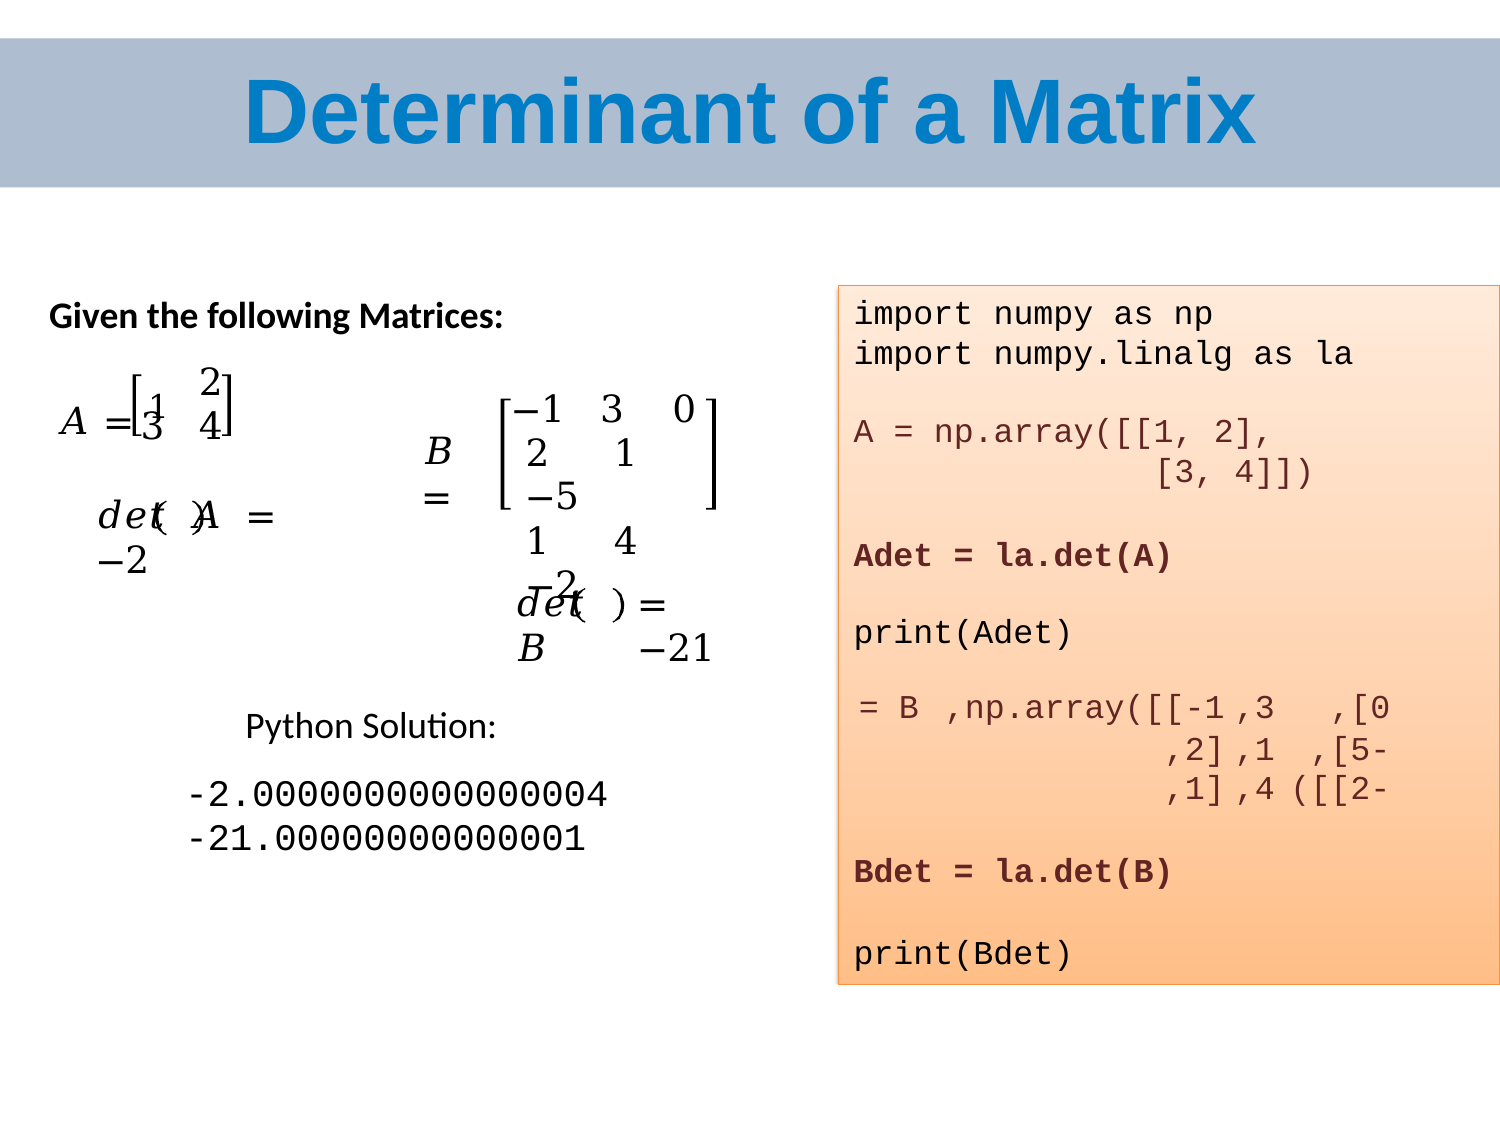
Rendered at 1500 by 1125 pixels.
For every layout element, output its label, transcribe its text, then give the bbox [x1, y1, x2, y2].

text_box [500, 398, 509, 510]
text_box [0, 38, 75, 188]
text_box Python Solution: -2.0000000000000004 -21.00000000000001 [183, 676, 614, 859]
text_box [224, 374, 231, 436]
title Determinant of a Matrix [75, 10, 1425, 201]
text_box = −21 [635, 576, 749, 669]
text_box 𝑑𝑒𝑡 𝐴 = −2 [93, 489, 308, 582]
text_box [613, 587, 625, 623]
text_box 𝐵 = [419, 425, 489, 518]
text_box 𝐴 = 1 [49, 376, 140, 446]
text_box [826, 280, 1500, 986]
text_box 𝑑𝑒𝑡 𝐵 [512, 576, 613, 669]
text_box −1 3 0 2 1 −5 1 4 −2 [509, 382, 708, 607]
text_box [708, 398, 716, 510]
text_box Given the following Matrices: [47, 289, 574, 337]
text_box 2 3 4 [140, 356, 224, 447]
text_box [1425, 38, 1500, 188]
